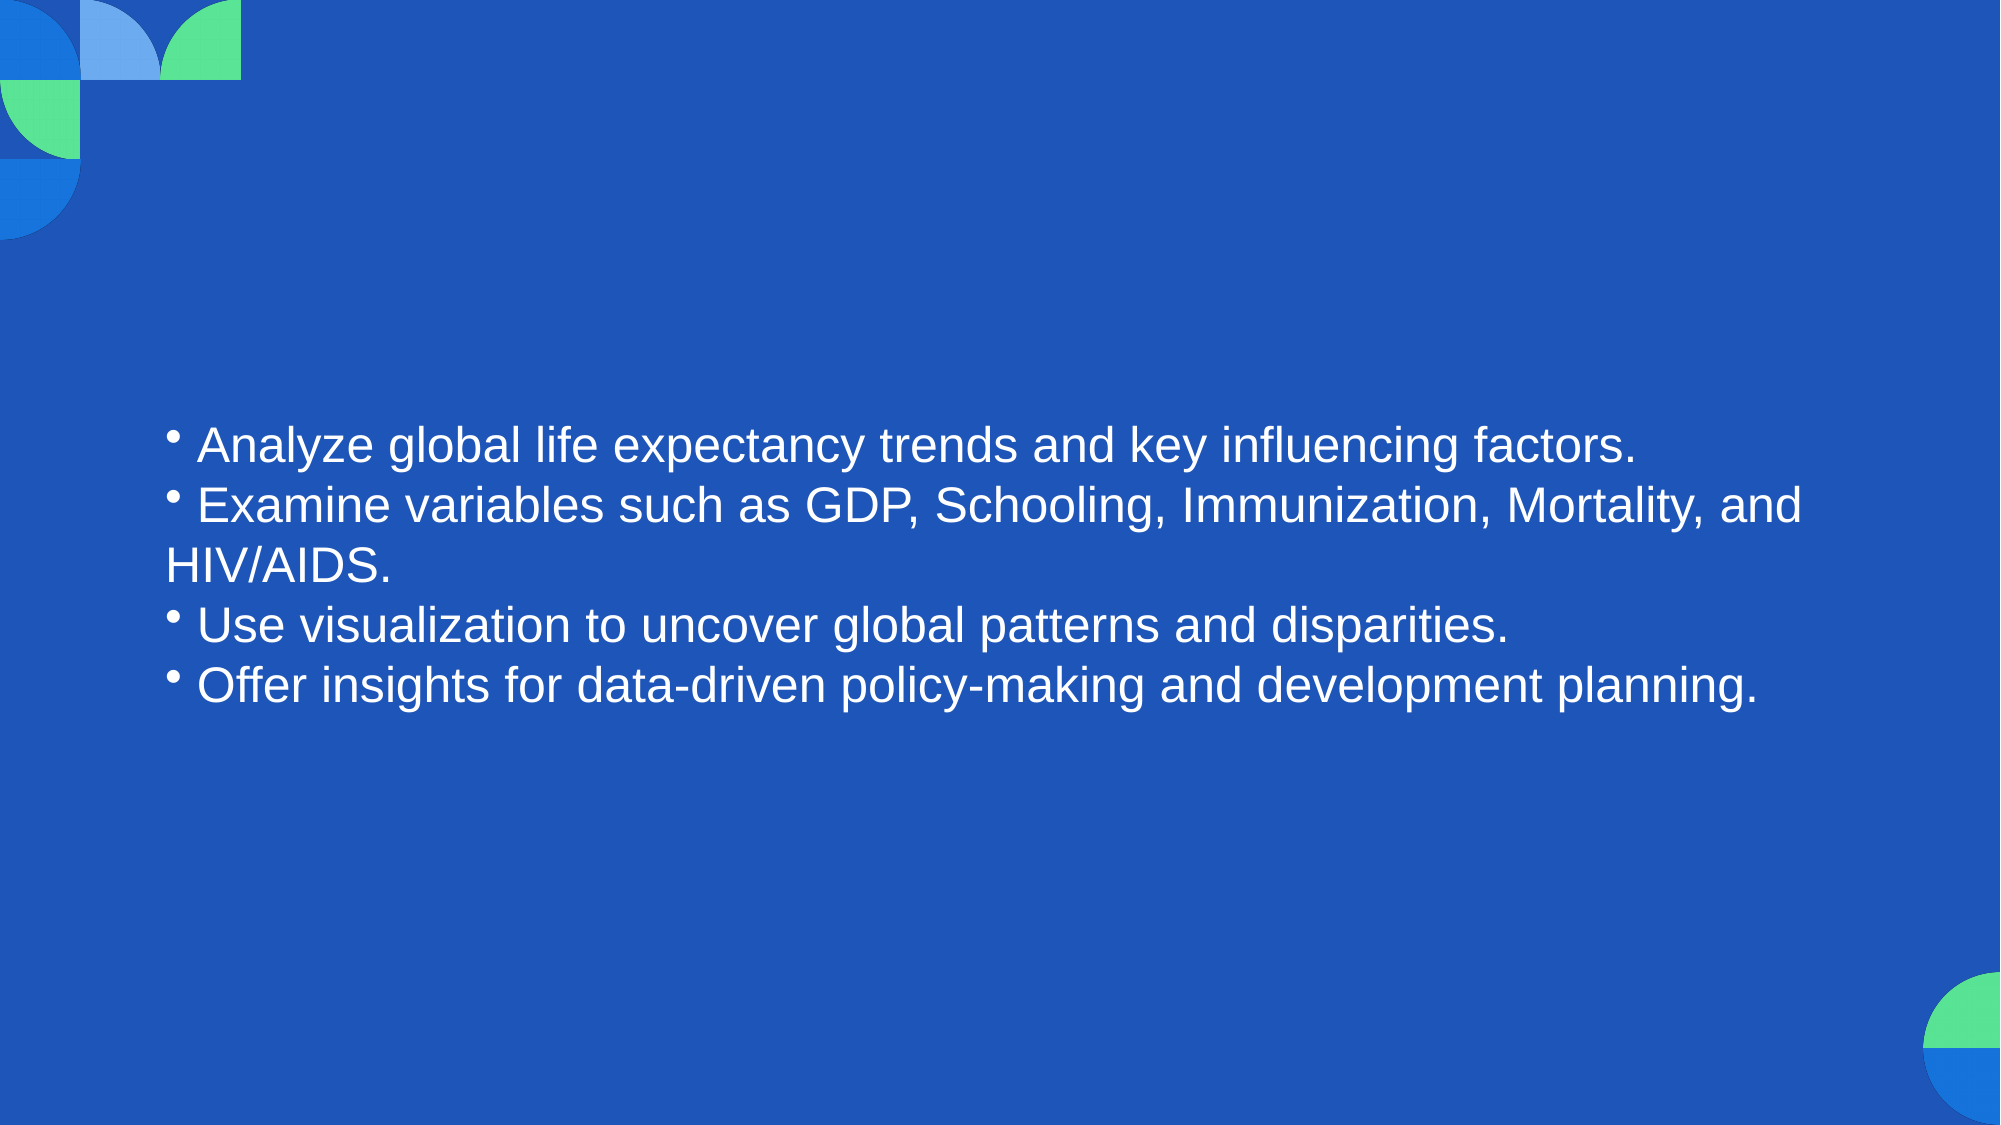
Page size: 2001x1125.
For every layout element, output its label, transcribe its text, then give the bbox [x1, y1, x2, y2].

picture [0, 0, 241, 240]
picture [1923, 972, 2000, 1125]
text_box Analyze global life expectancy trends and key influencing factors. Examine variables such as GDP, Schooling, Immunization, Mortality, and HIV/AIDS. Use visualization to uncover global patterns and disparities. Offer insights for data-driven policy-making and development planning. [150, 404, 1850, 720]
